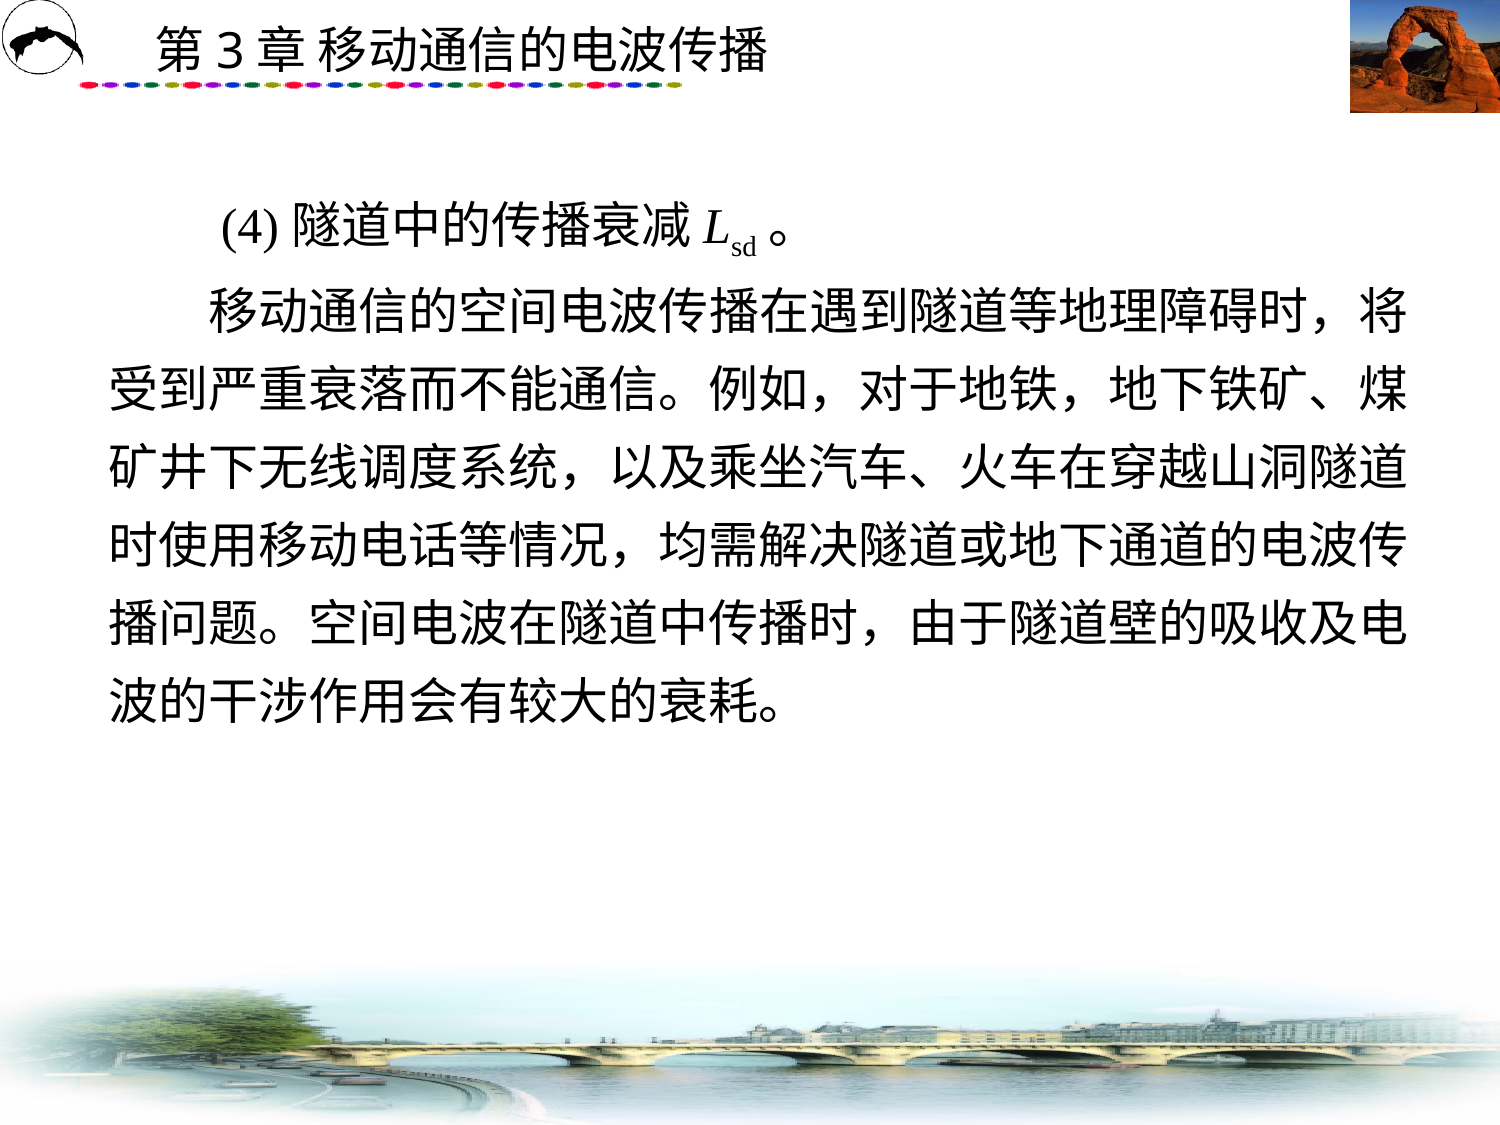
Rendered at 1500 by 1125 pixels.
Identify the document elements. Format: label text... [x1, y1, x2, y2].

picture [1350, 0, 1500, 113]
picture [0, 962, 1500, 1125]
picture [74, 78, 691, 91]
picture [0, 0, 100, 75]
title (4)隧道中的传播衰减Lsd。 移动通信的空间电波传播在遇到隧道等地理障碍时，将受到严重衰落而不能通信。例如，对于地铁，地下铁矿、煤矿井下无线调度系统，以及乘坐汽车、火车在穿越山洞隧道时使用移动电话等情况，均需解决隧道或地下通道的电波传播问题。空间电波在隧道中传播时，由于隧道壁的吸收及电波的干涉作用会有较大的衰耗。 [93, 87, 1426, 1013]
